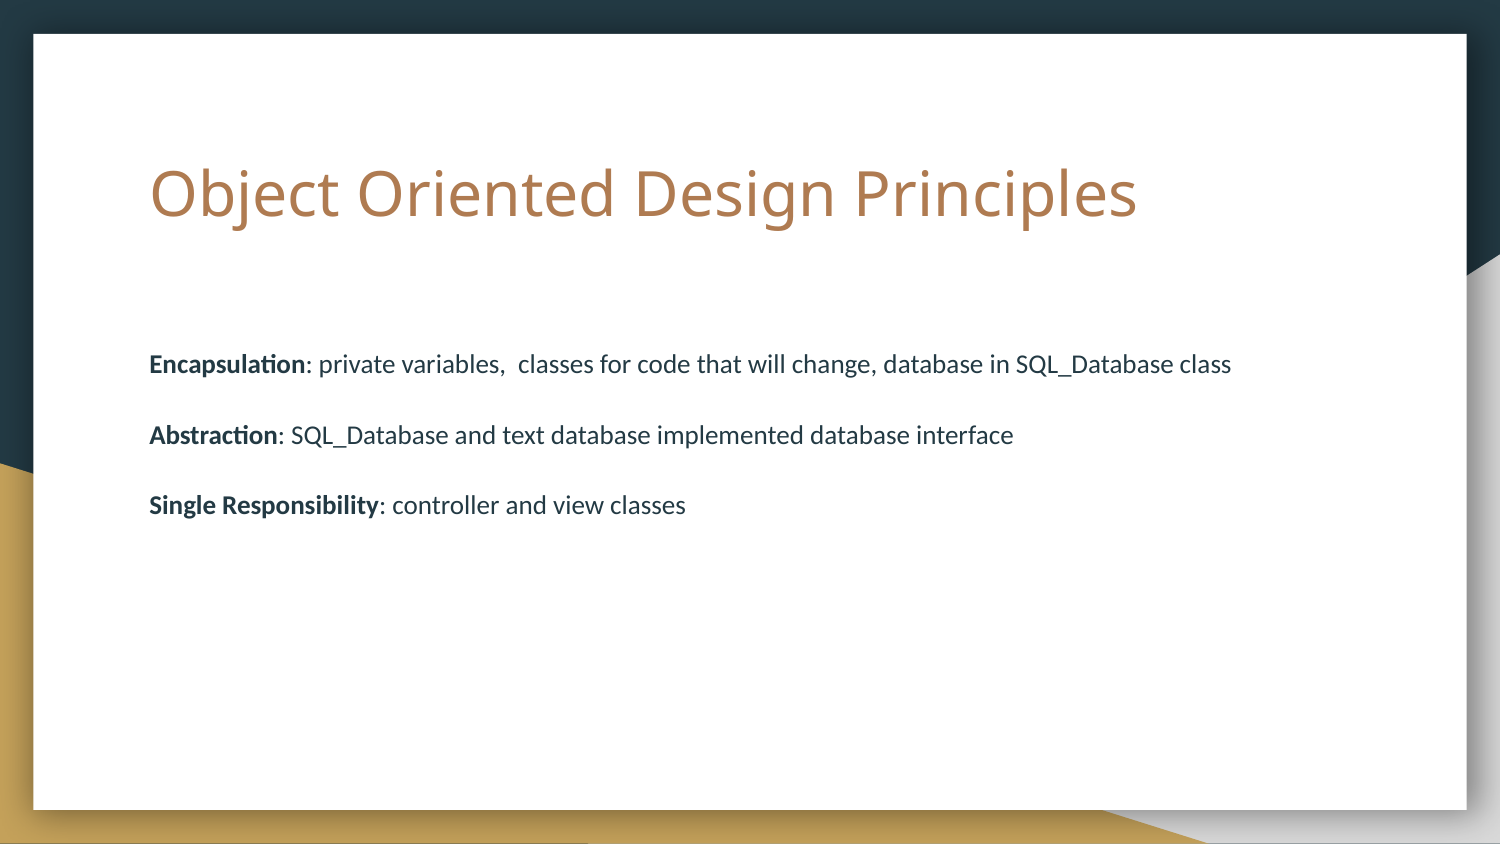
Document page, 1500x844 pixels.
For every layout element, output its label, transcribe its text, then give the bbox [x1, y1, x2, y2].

title Object Oriented Design Principles [134, 138, 1366, 296]
list Encapsulation: private variables, classes for code that will change, database in SQL_Database class Abstraction: SQL_Database and text database implemented database interface Single Responsibility: controller and view classes [134, 326, 1366, 729]
